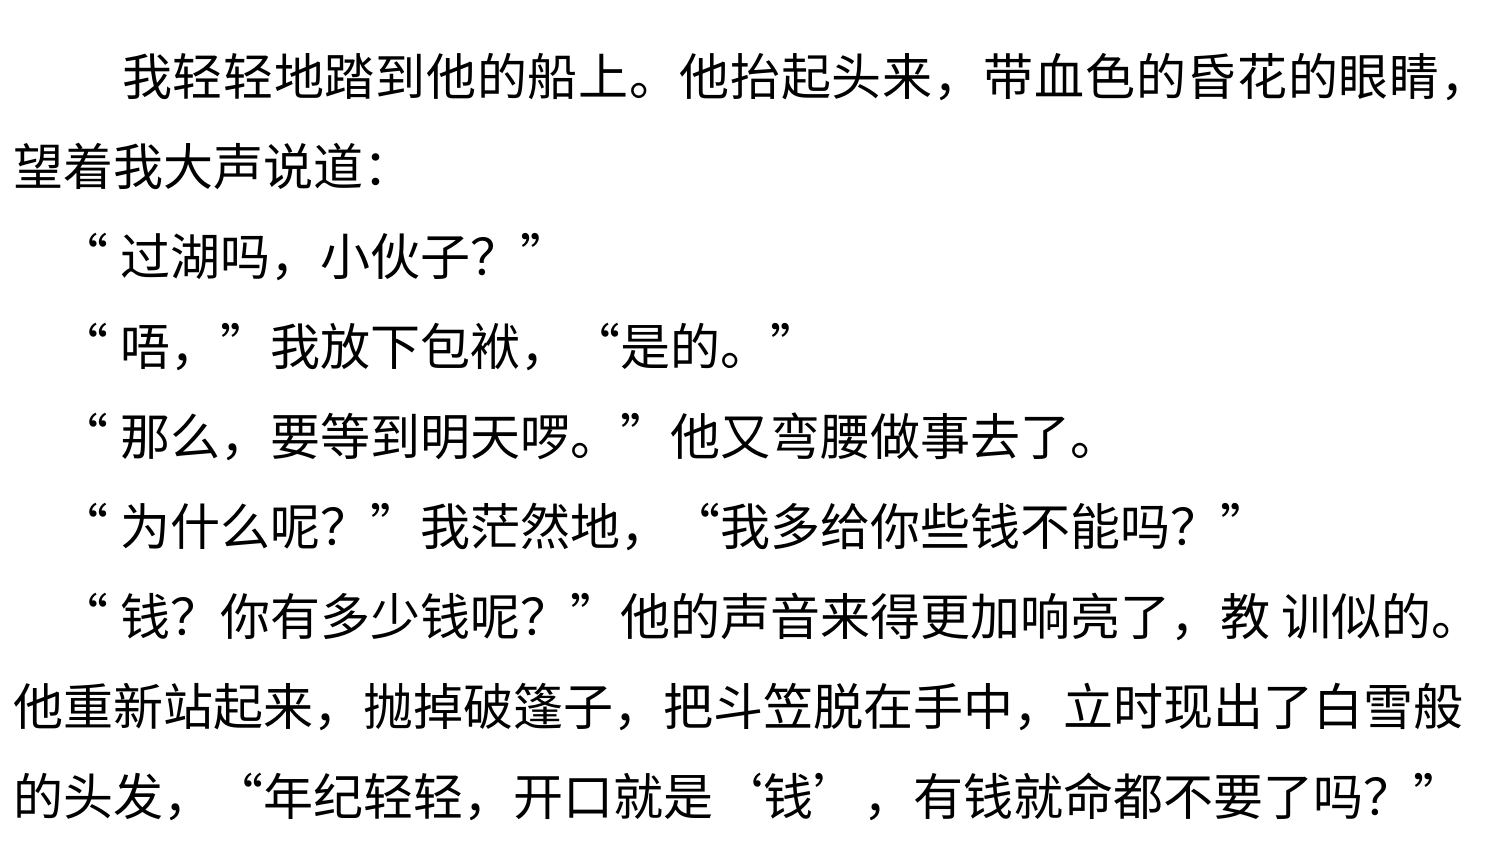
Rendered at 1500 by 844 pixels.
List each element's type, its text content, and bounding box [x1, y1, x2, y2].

text_box 我轻轻地踏到他的船上。他抬起头来，带血色的昏花的眼睛，望着我大声说道： “过湖吗，小伙子？” “唔，”我放下包袱，“是的。” “那么，要等到明天啰。”他又弯腰做事去了。 “为什么呢？”我茫然地，“我多给你些钱不能吗？” “钱？你有多少钱呢？”他的声音来得更加响亮了，教 训似的。他重新站起来，抛掉破篷子，把斗笠脱在手中，立时现出了白雪般的头发，“年纪轻轻，开口就是‘钱’，有钱就命都不要了吗？” [0, 8, 1500, 834]
